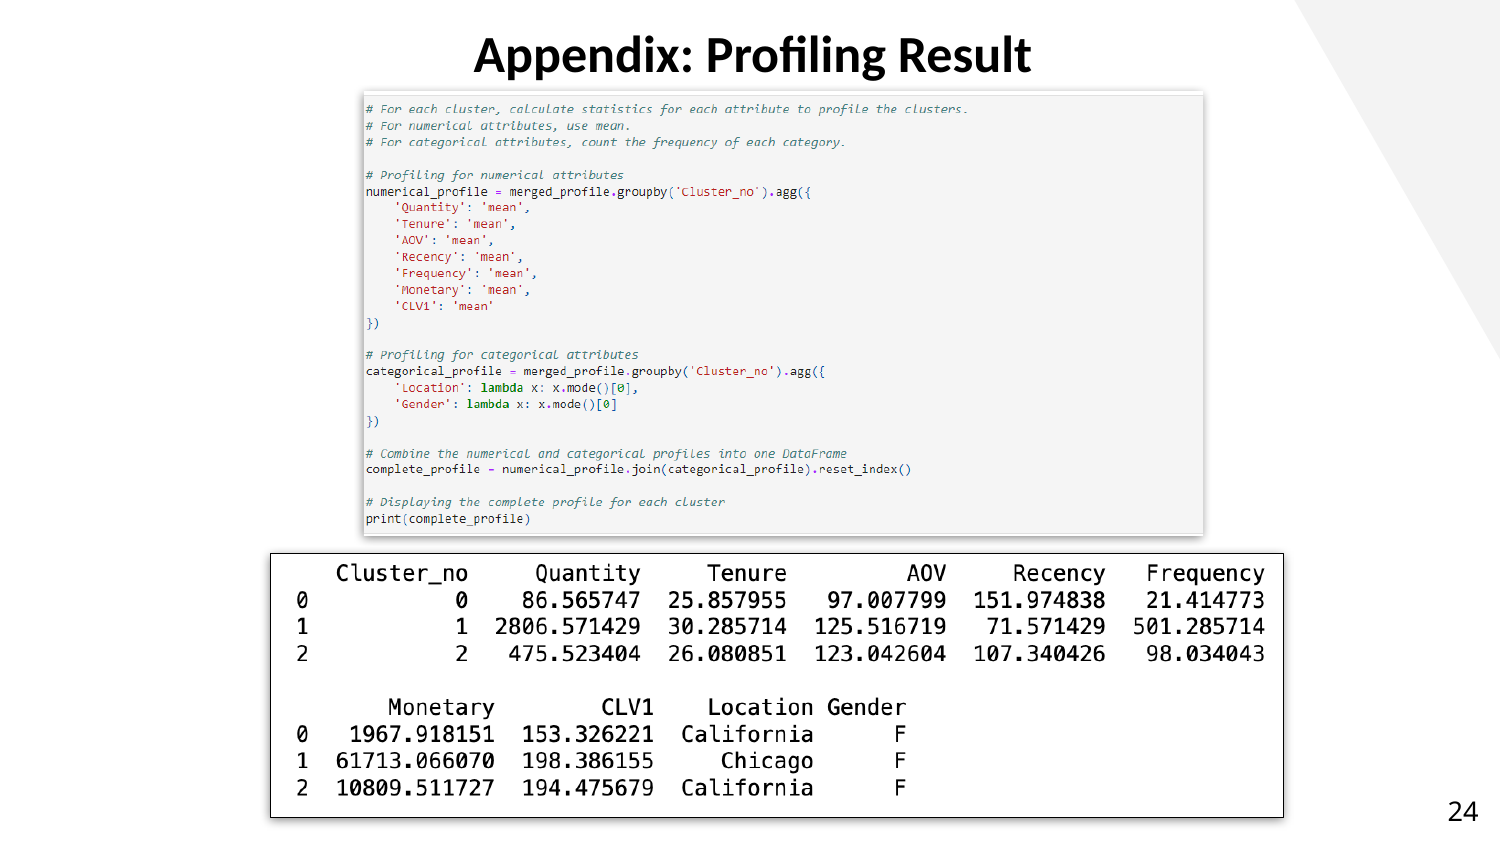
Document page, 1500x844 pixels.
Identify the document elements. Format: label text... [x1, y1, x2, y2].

picture [363, 91, 1204, 536]
picture [271, 553, 1284, 817]
title Appendix: Profiling Result [88, 5, 1418, 100]
slide_number ‹#› [1403, 779, 1494, 844]
